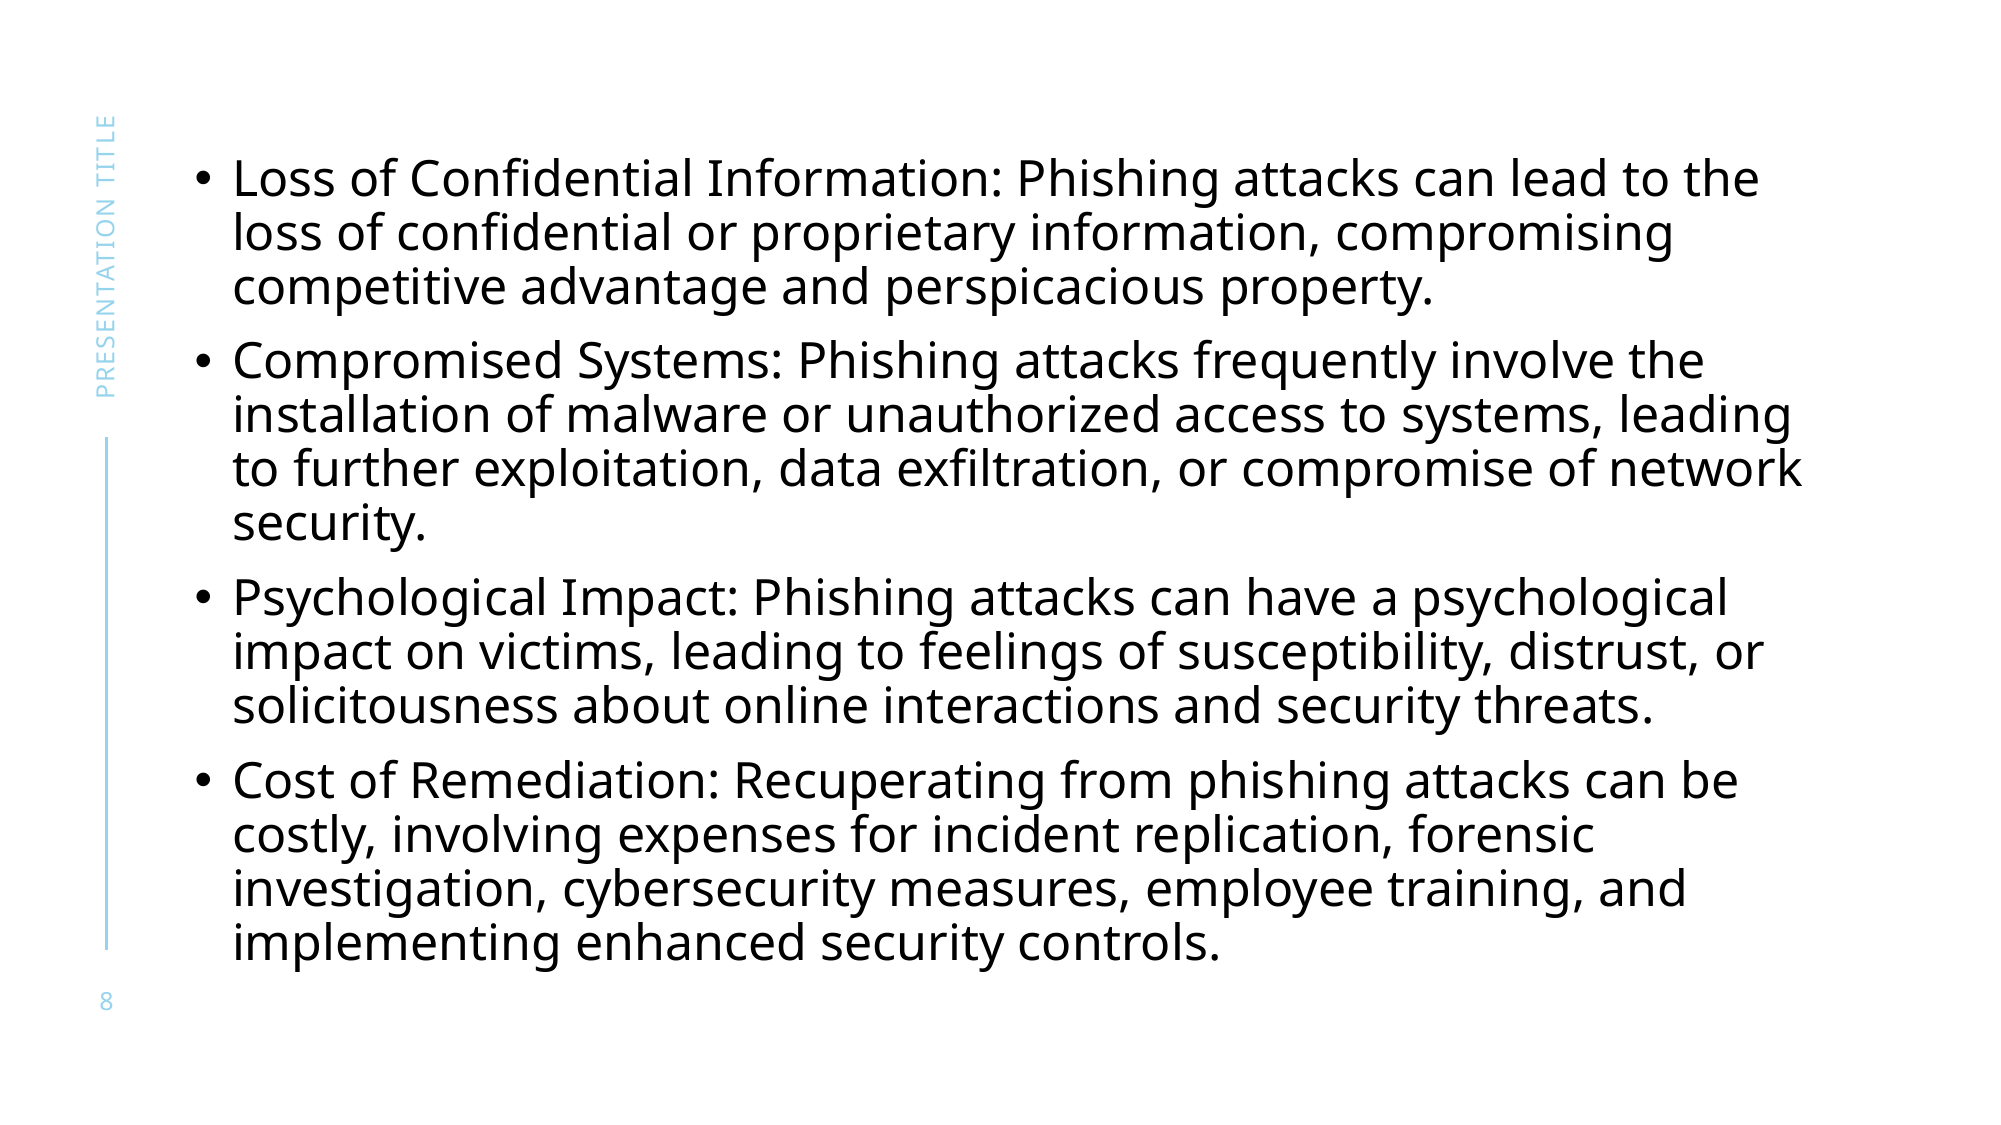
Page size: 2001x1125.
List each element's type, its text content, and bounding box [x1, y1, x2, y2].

footer presentation title [90, 107, 122, 400]
list Loss of Confidential Information: Phishing attacks can lead to the loss of confidential or proprietary information, compromising competitive advantage and perspicacious property. Compromised Systems: Phishing attacks frequently involve the installation of malware or unauthorized access to systems, leading to further exploitation, data exfiltration, or compromise of network security. Psychological Impact: Phishing attacks can have a psychological impact on victims, leading to feelings of susceptibility, distrust, or solicitousness about online interactions and security threats. Cost of Remediation: Recuperating from phishing attacks can be costly, involving expenses for incident replication, forensic investigation, cybersecurity measures, employee training, and implementing enhanced security controls. [194, 153, 1806, 867]
slide_number 8 [68, 987, 144, 1018]
